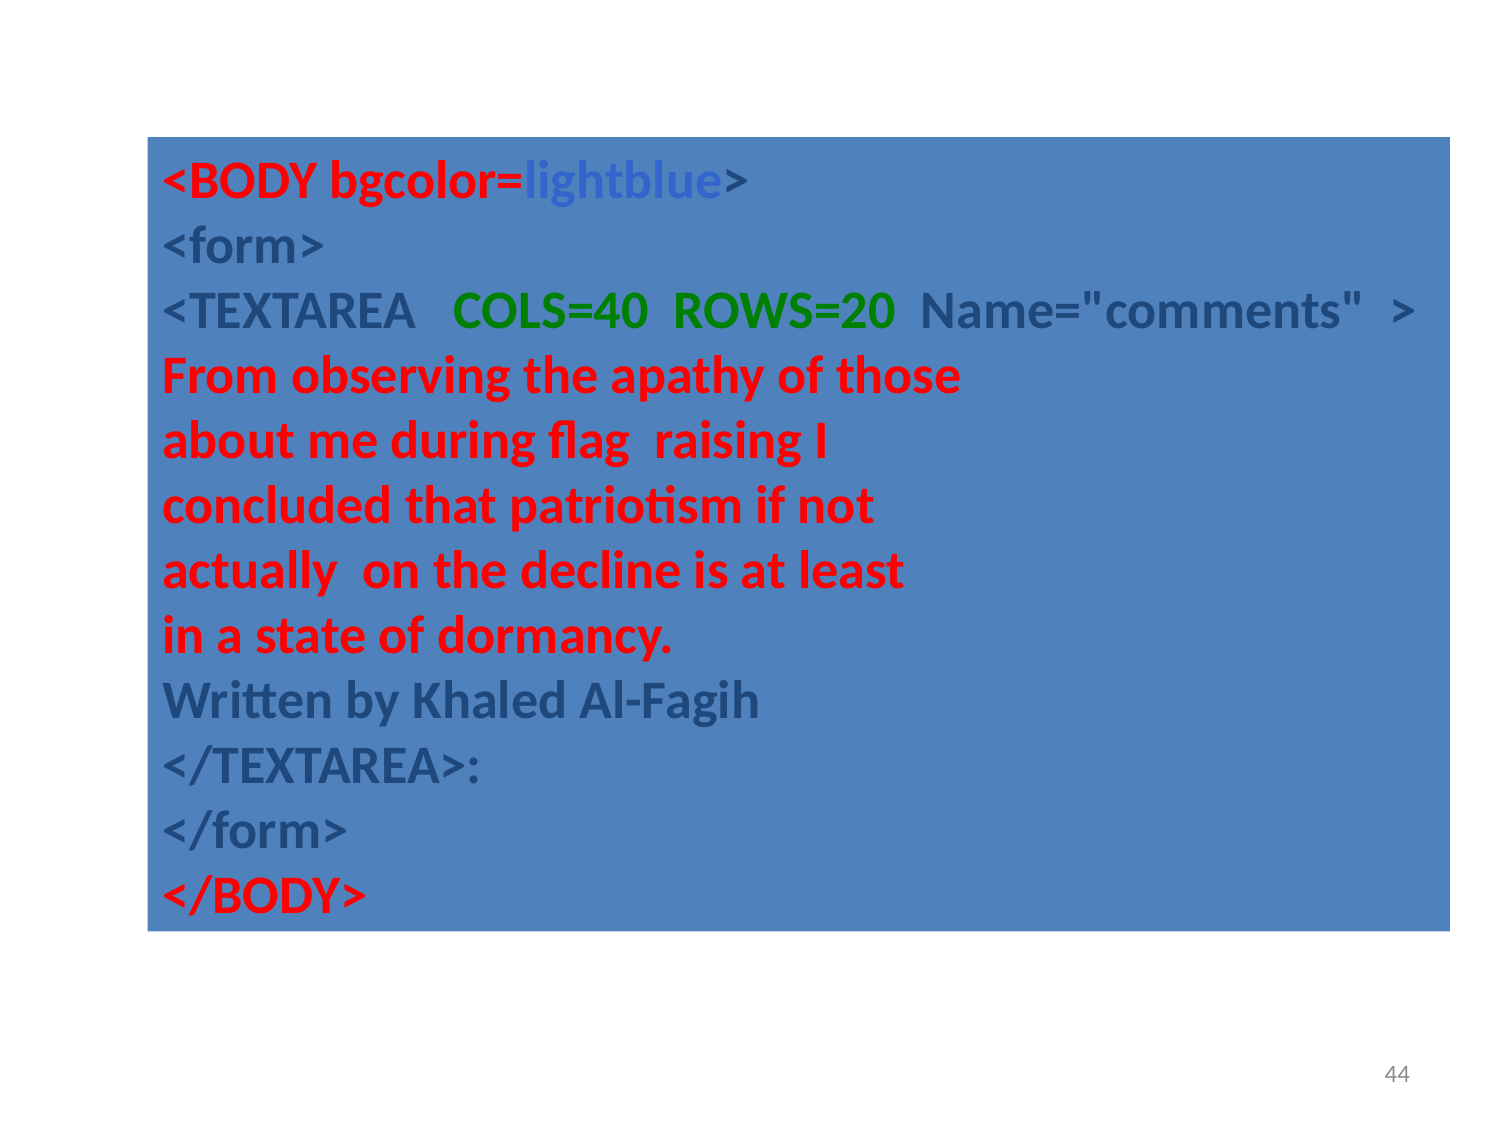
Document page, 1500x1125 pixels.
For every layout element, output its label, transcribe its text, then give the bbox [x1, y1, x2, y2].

text_box <BODY bgcolor=lightblue> <form> <TEXTAREA COLS=40 ROWS=20 Name="comments" > From observing the apathy of those about me during flag raising I concluded that patriotism if not actually on the decline is at least in a state of dormancy. Written by Khaled Al-Fagih </TEXTAREA>: </form> </BODY> [147, 137, 1450, 932]
slide_number 44 [1074, 1042, 1425, 1103]
